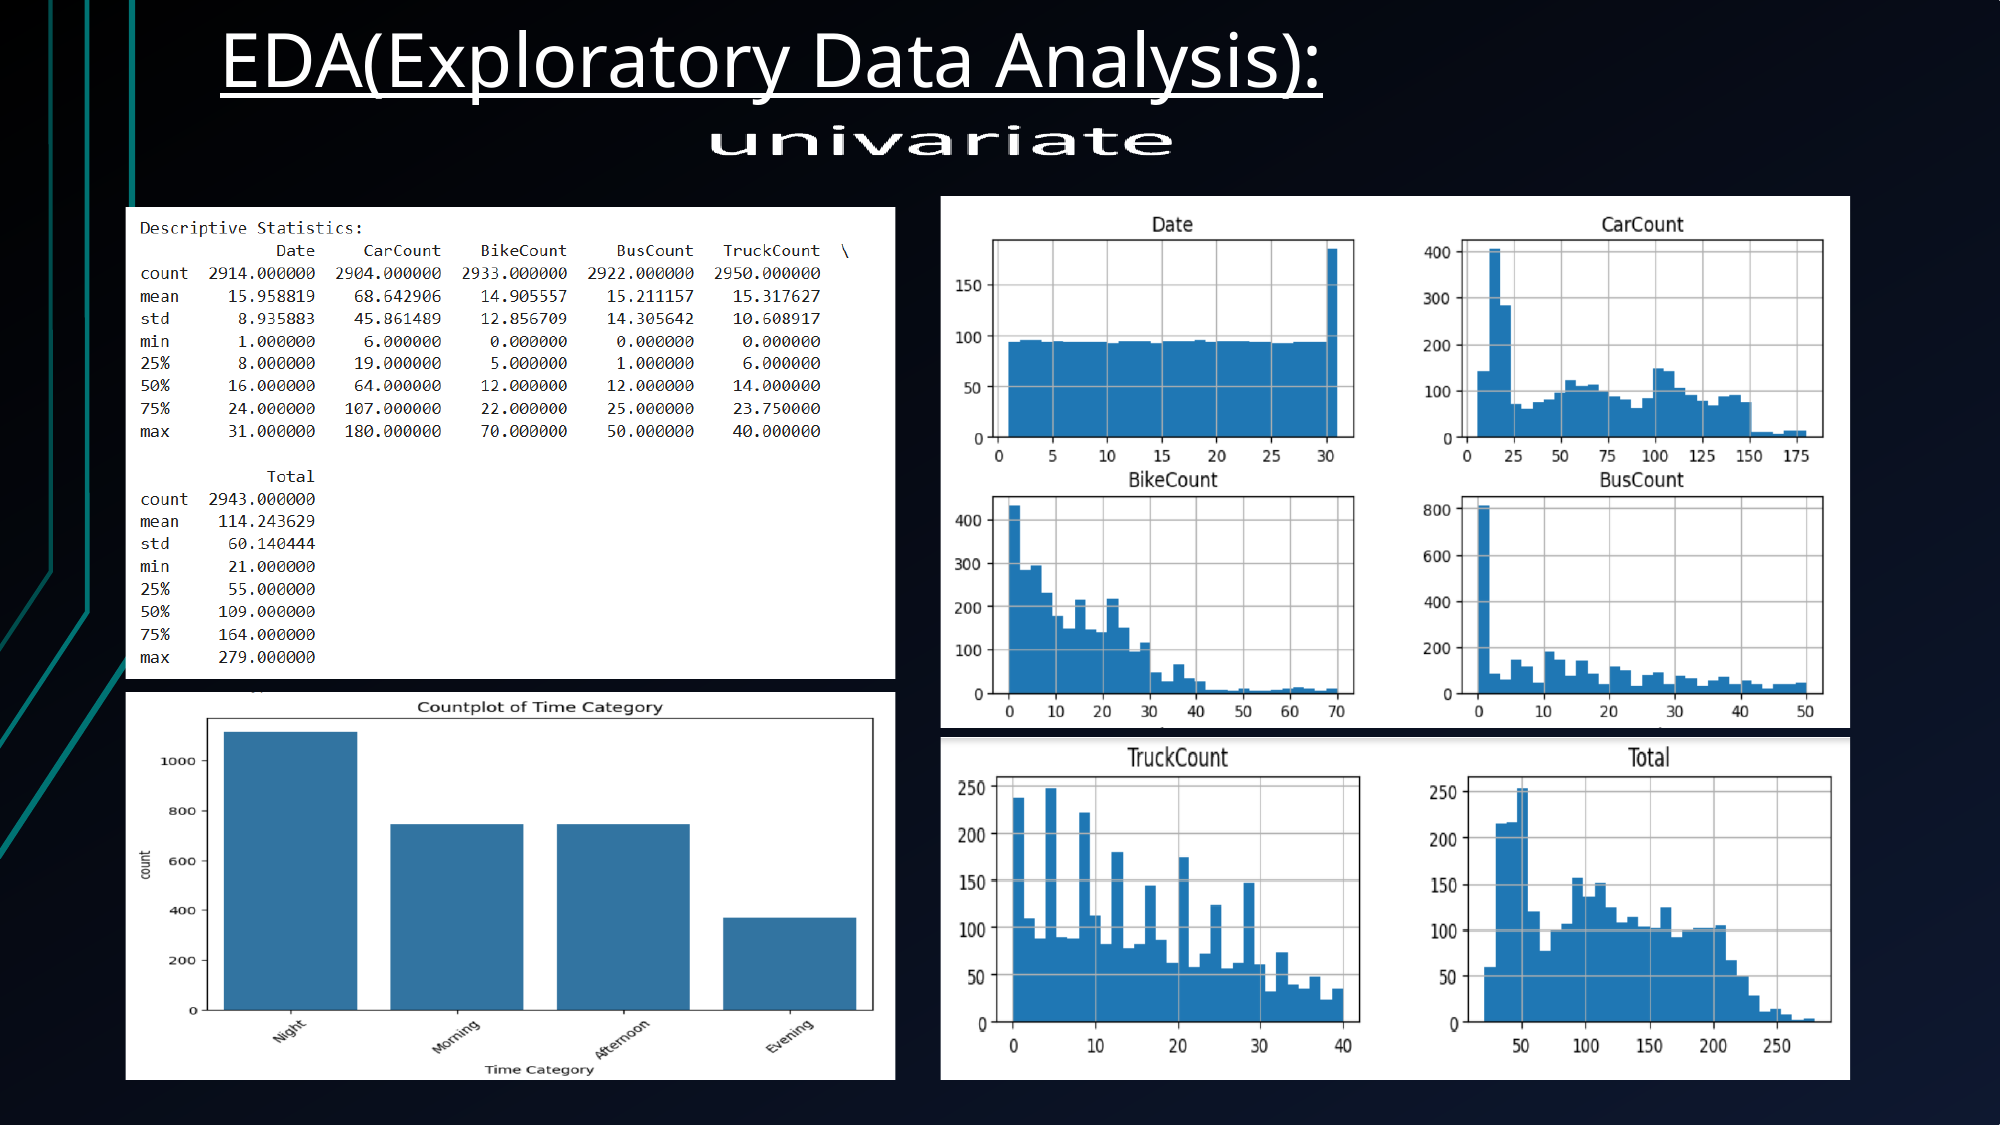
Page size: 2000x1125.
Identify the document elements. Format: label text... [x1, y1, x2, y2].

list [125, 207, 896, 679]
picture [940, 737, 1851, 1081]
title EDA(Exploratory Data Analysis): [199, 0, 1886, 114]
picture [125, 692, 896, 1081]
picture [633, 98, 1248, 194]
picture [940, 196, 1851, 729]
